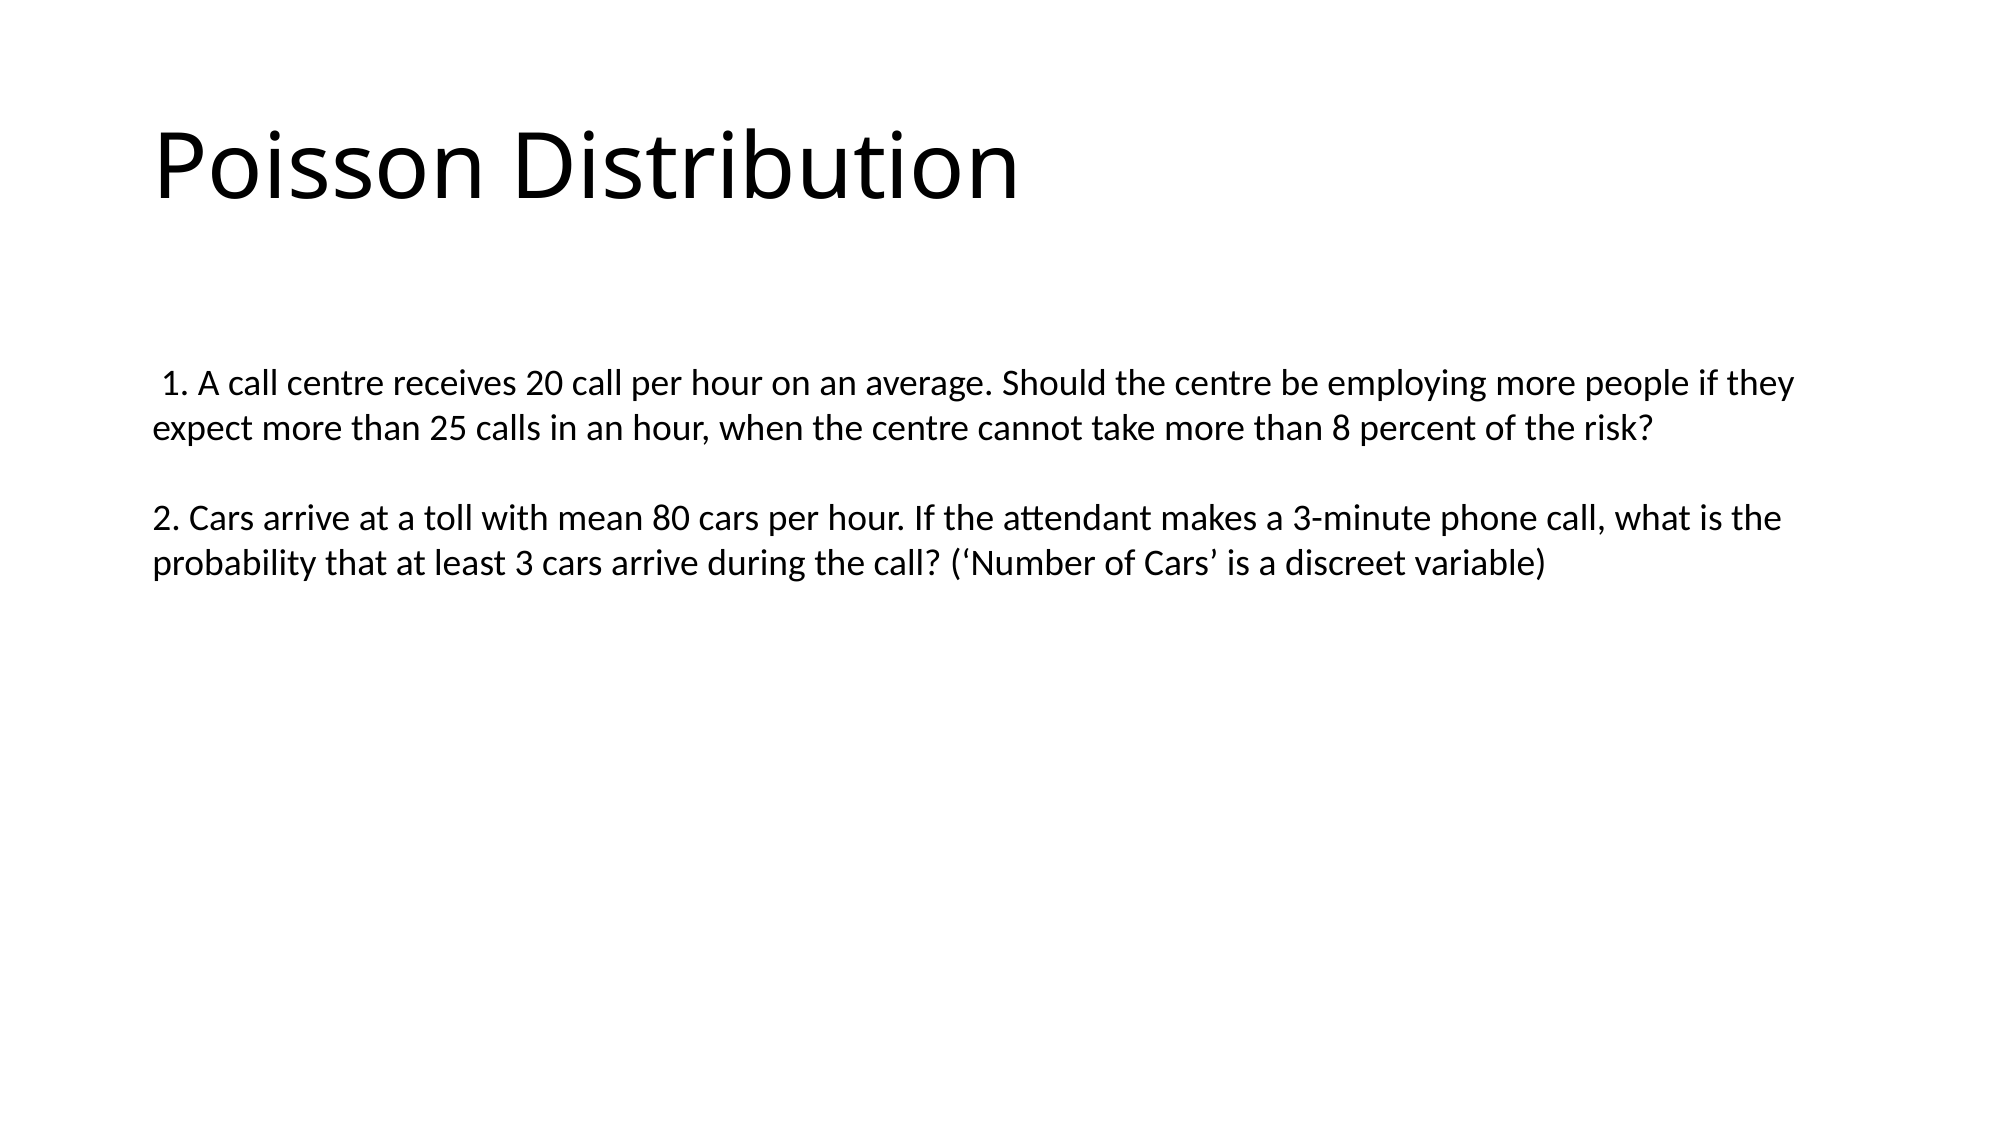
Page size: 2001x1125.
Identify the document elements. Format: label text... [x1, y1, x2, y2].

text_box 1. A call centre receives 20 call per hour on an average. Should the centre be employing more people if they expect more than 25 calls in an hour, when the centre cannot take more than 8 percent of the risk? 2. Cars arrive at a toll with mean 80 cars per hour. If the attendant makes a 3-minute phone call, what is the probability that at least 3 cars arrive during the call? (‘Number of Cars’ is a discreet variable) [137, 350, 1906, 591]
title Poisson Distribution [137, 59, 1863, 278]
